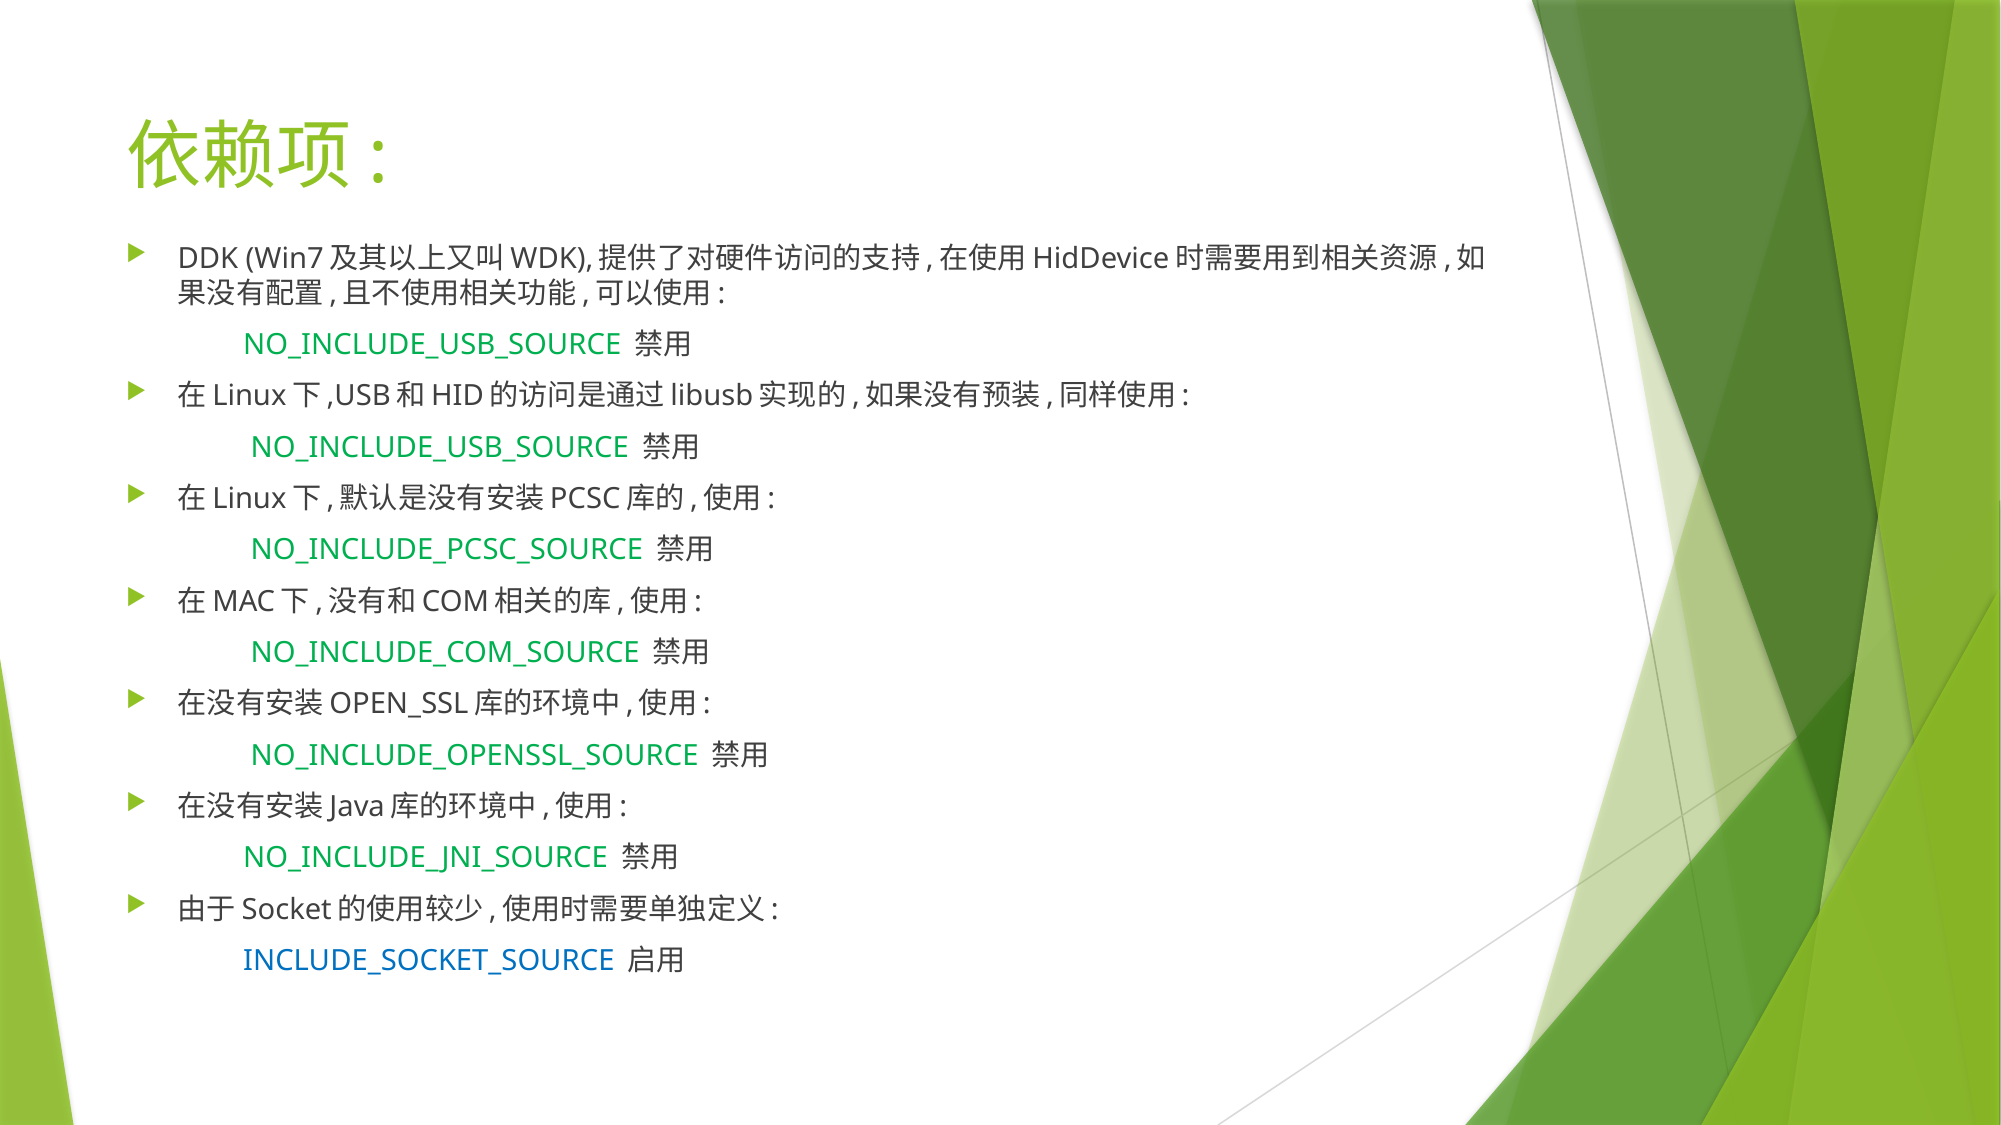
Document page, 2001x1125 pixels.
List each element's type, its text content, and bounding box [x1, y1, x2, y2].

list DDK (Win7及其以上又叫WDK),提供了对硬件访问的支持,在使用HidDevice时需要用到相关资源,如果没有配置,且不使用相关功能,可以使用: NO_INCLUDE_USB_SOURCE 禁用 在Linux下,USB和HID的访问是通过libusb实现的,如果没有预装,同样使用: NO_INCLUDE_USB_SOURCE 禁用 在Linux下,默认是没有安装PCSC库的,使用: NO_INCLUDE_PCSC_SOURCE 禁用 在MAC下,没有和COM相关的库,使用: NO_INCLUDE_COM_SOURCE 禁用 在没有安装OPEN_SSL库的环境中,使用: NO_INCLUDE_OPENSSL_SOURCE 禁用 在没有安装Java库的环境中,使用: NO_INCLUDE_JNI_SOURCE 禁用 由于Socket的使用较少,使用时需要单独定义: INCLUDE_SOCKET_SOURCE 启用 [111, 231, 1522, 992]
title 依赖项: [111, 99, 1522, 231]
